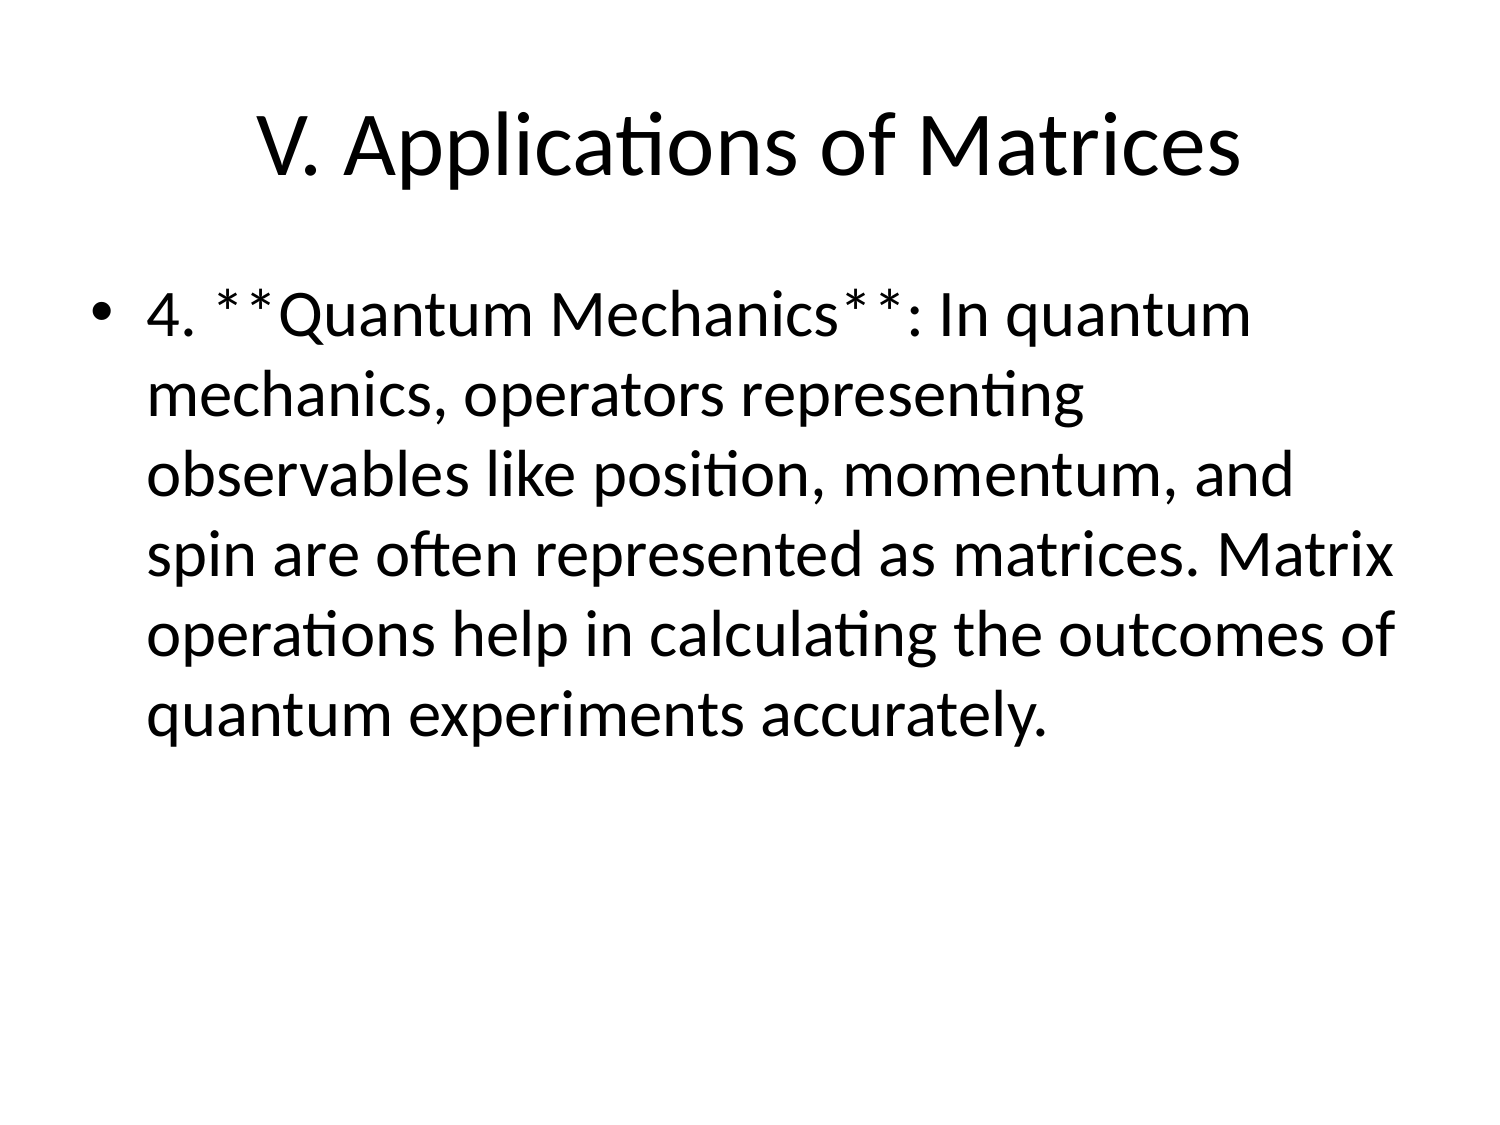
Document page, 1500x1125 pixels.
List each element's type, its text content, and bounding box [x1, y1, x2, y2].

title V. Applications of Matrices [75, 45, 1425, 233]
list 4. **Quantum Mechanics**: In quantum mechanics, operators representing observables like position, momentum, and spin are often represented as matrices. Matrix operations help in calculating the outcomes of quantum experiments accurately. [75, 262, 1425, 1005]
